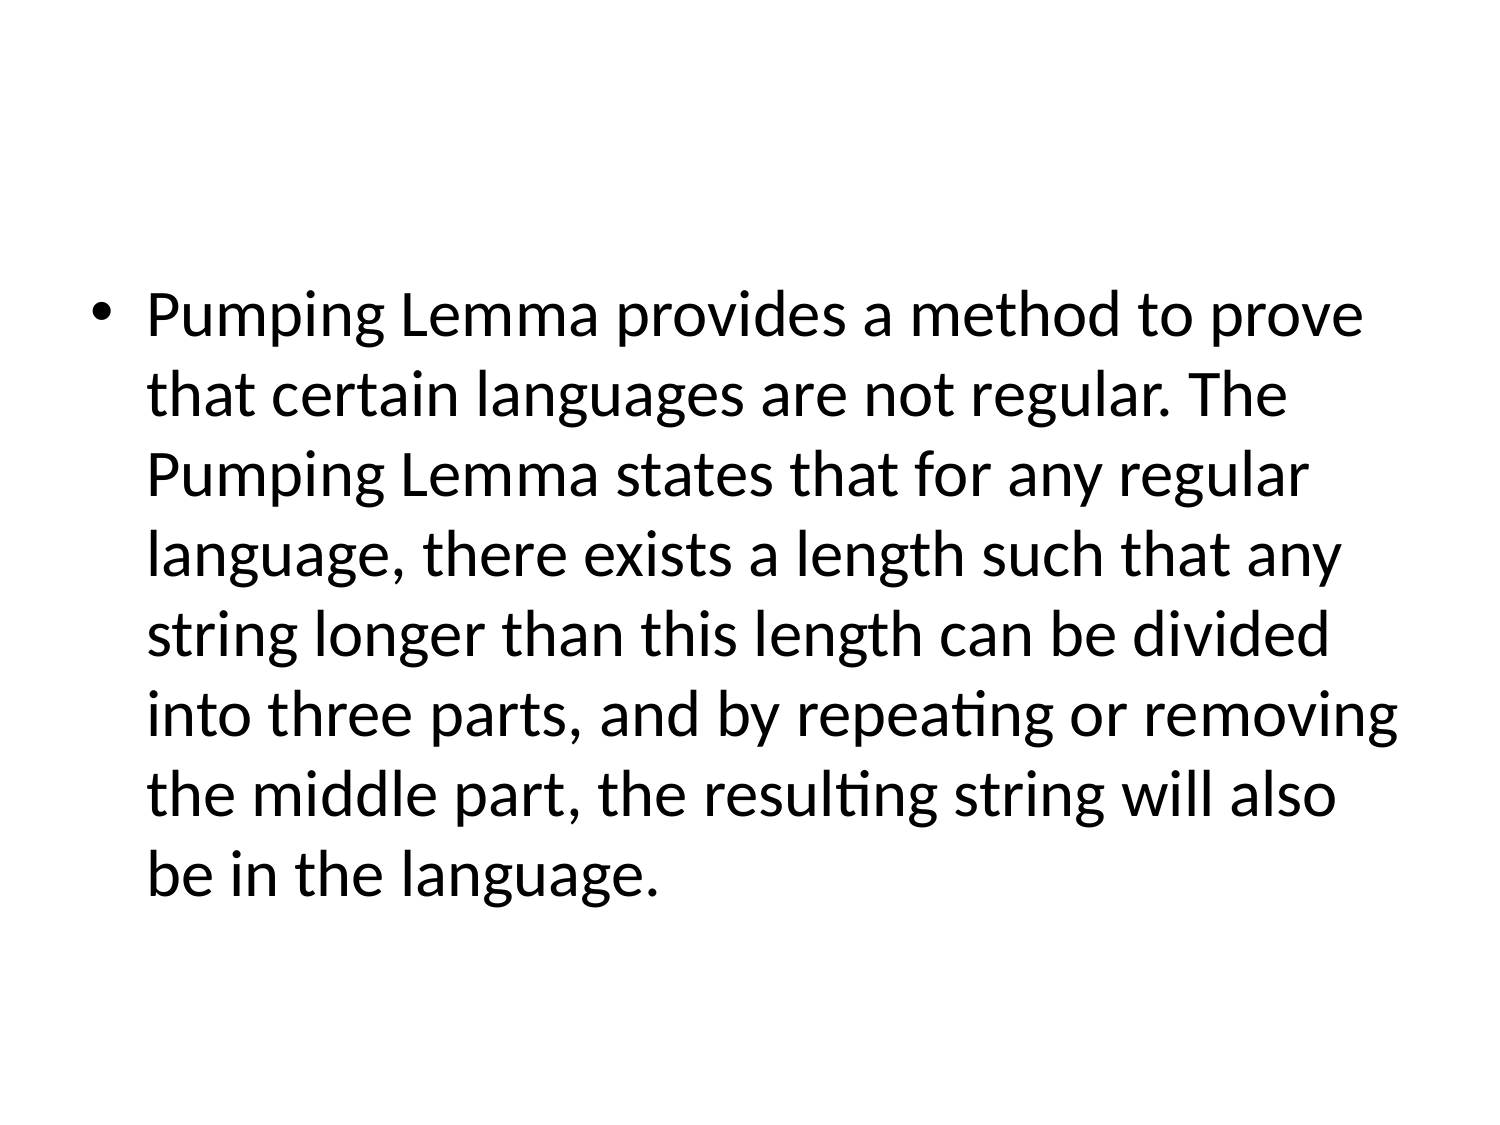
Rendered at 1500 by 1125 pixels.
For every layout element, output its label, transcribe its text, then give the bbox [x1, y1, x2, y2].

list Pumping Lemma provides a method to prove that certain languages are not regular. The Pumping Lemma states that for any regular language, there exists a length such that any string longer than this length can be divided into three parts, and by repeating or removing the middle part, the resulting string will also be in the language. [75, 262, 1425, 1005]
